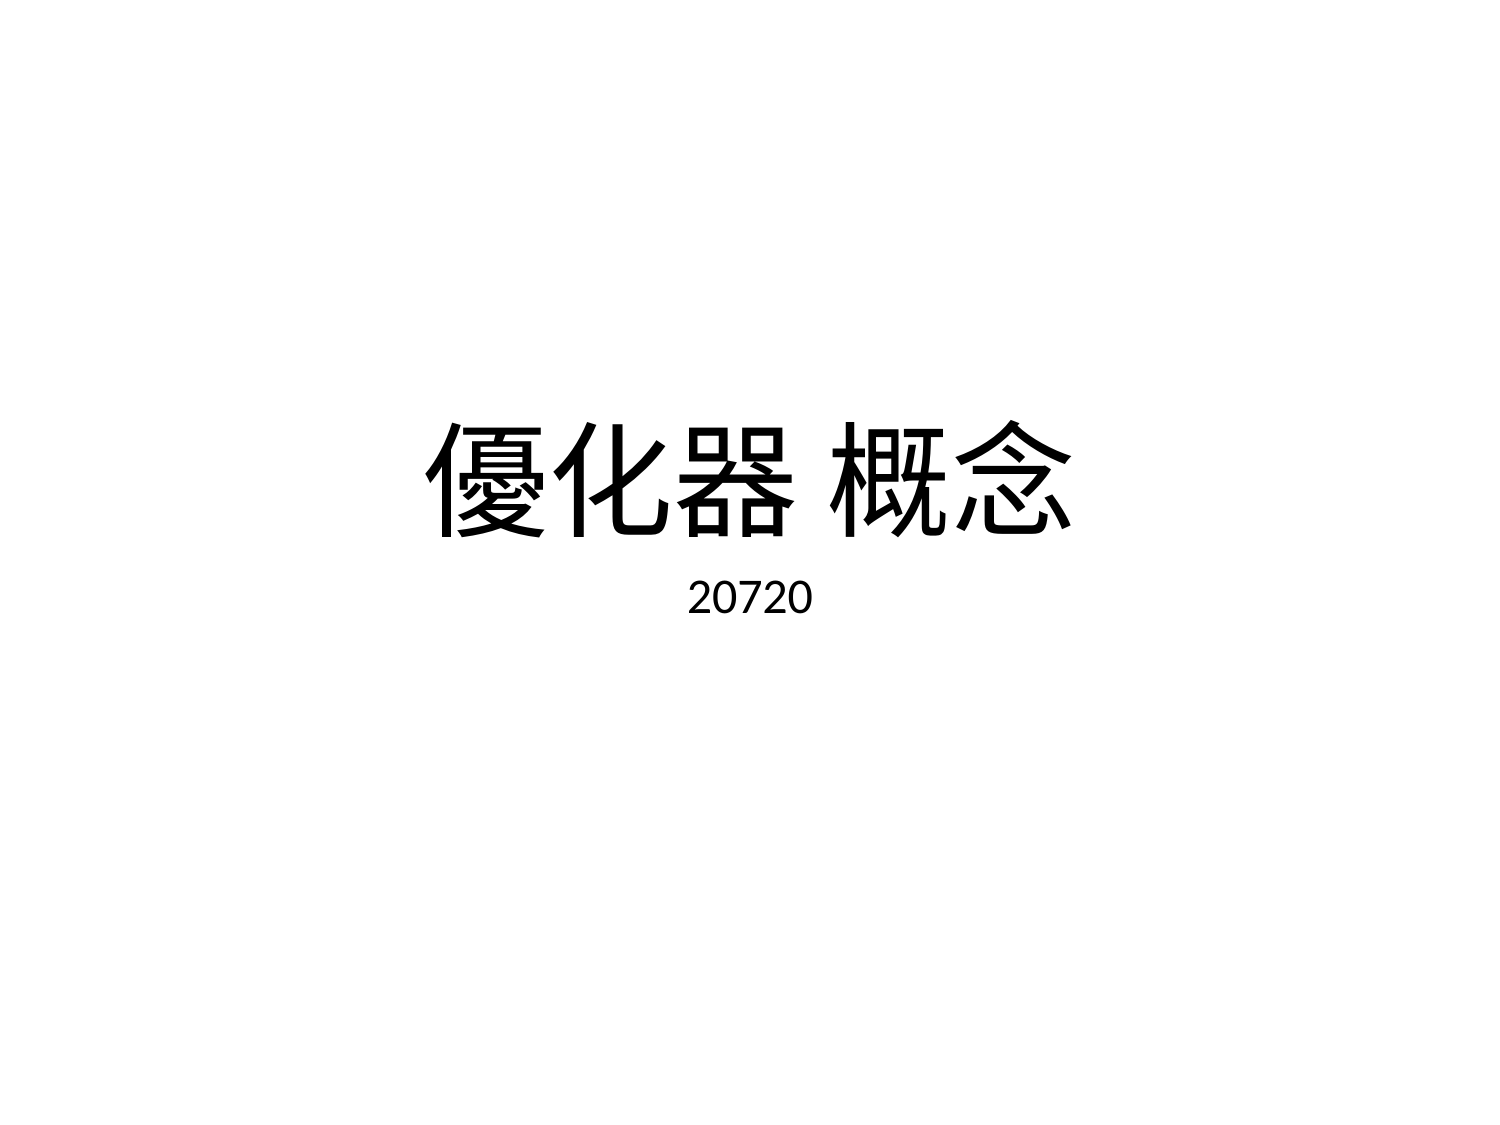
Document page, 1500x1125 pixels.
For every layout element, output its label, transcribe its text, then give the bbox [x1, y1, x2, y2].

title 優化器 概念 [316, 418, 1184, 563]
subtitle 20720 [574, 562, 926, 642]
